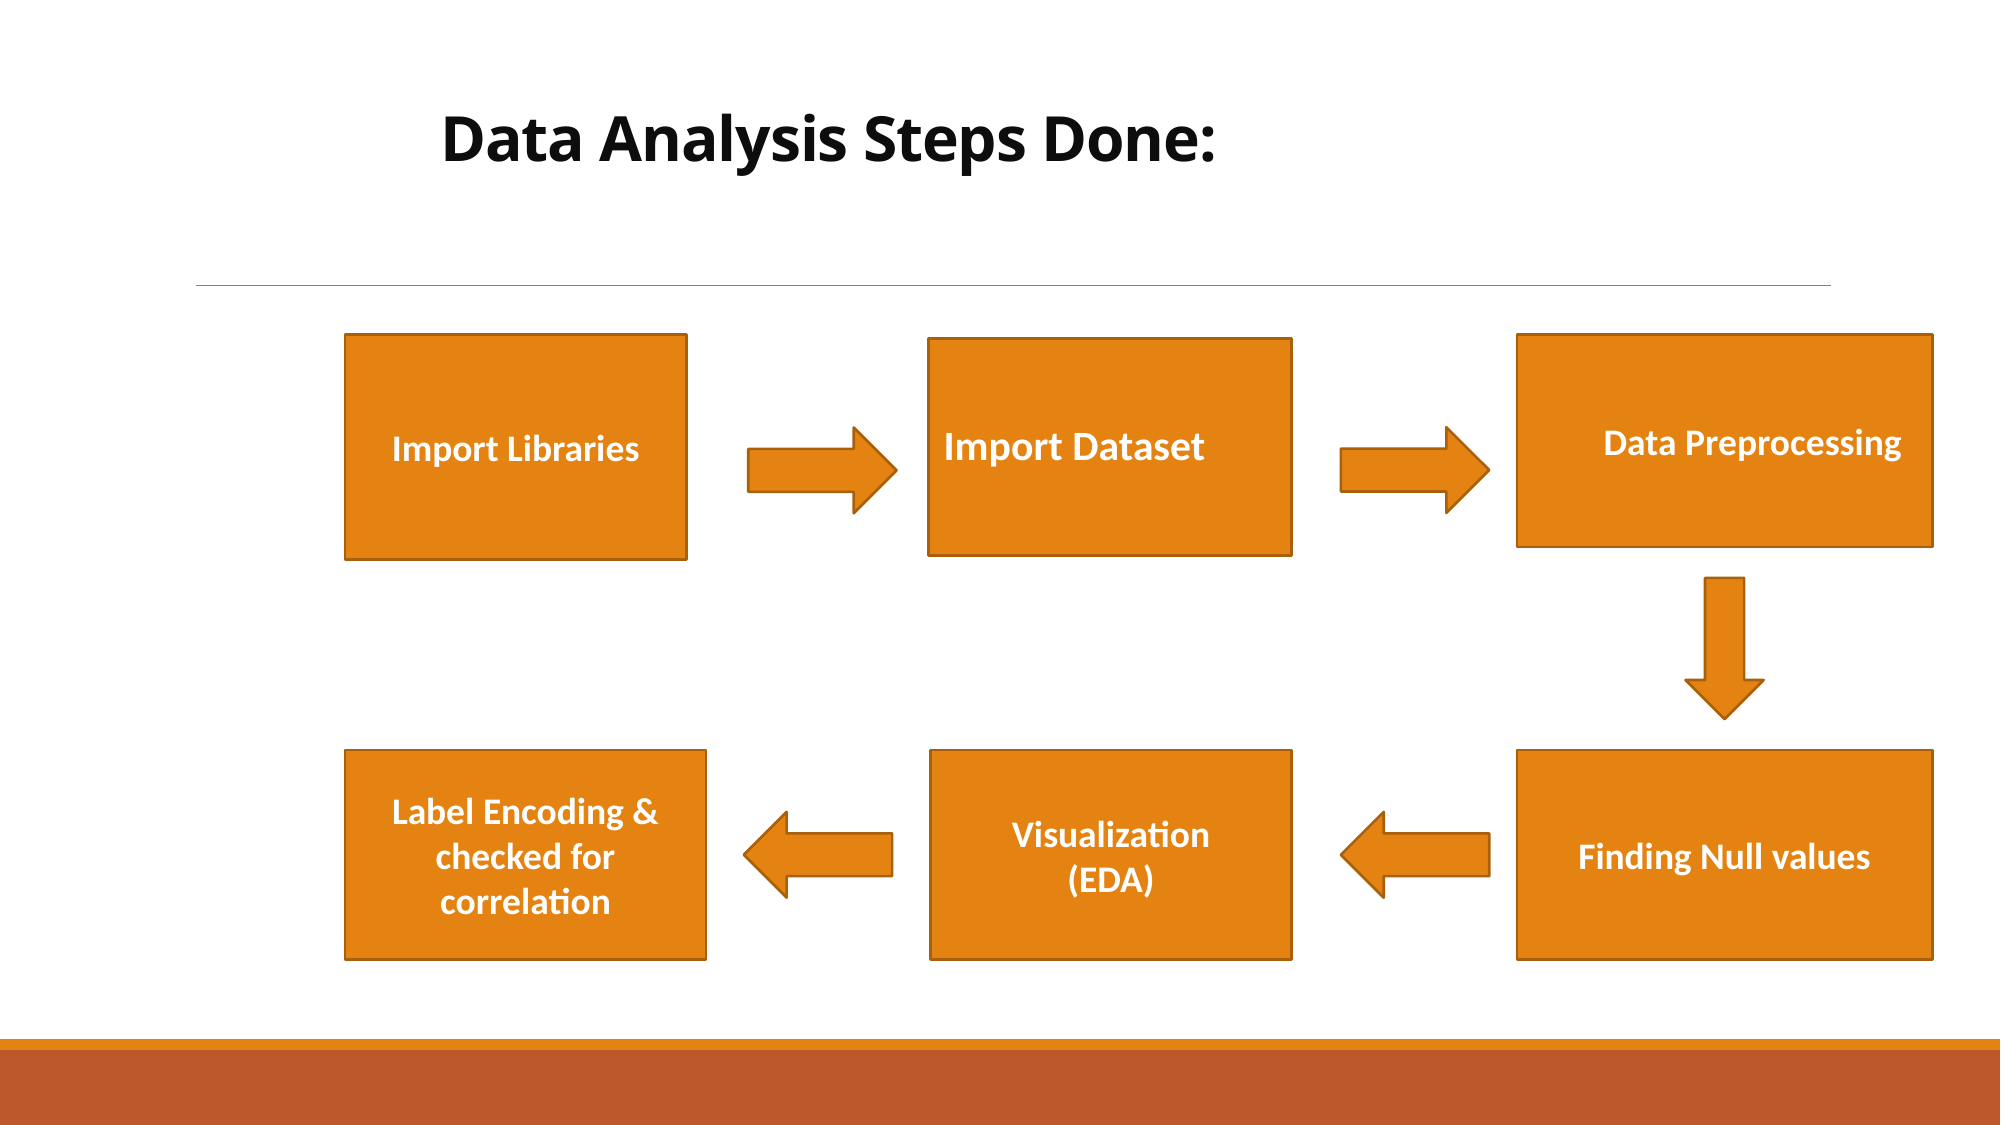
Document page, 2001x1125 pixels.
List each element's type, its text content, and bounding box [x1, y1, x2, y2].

text_box Visualization (EDA) [929, 749, 1293, 961]
list Import Dataset [927, 337, 1293, 557]
text_box [742, 810, 894, 899]
text_box [746, 426, 898, 515]
text_box [1339, 810, 1491, 899]
text_box Finding Null values [1516, 749, 1934, 961]
text_box Import Libraries [344, 333, 688, 561]
text_box Data Preprocessing [1516, 333, 1934, 548]
text_box [1339, 426, 1491, 515]
text_box Label Encoding & checked for correlation [344, 749, 707, 961]
title Data Analysis Steps Done: [425, 102, 1888, 256]
text_box [1684, 576, 1765, 721]
